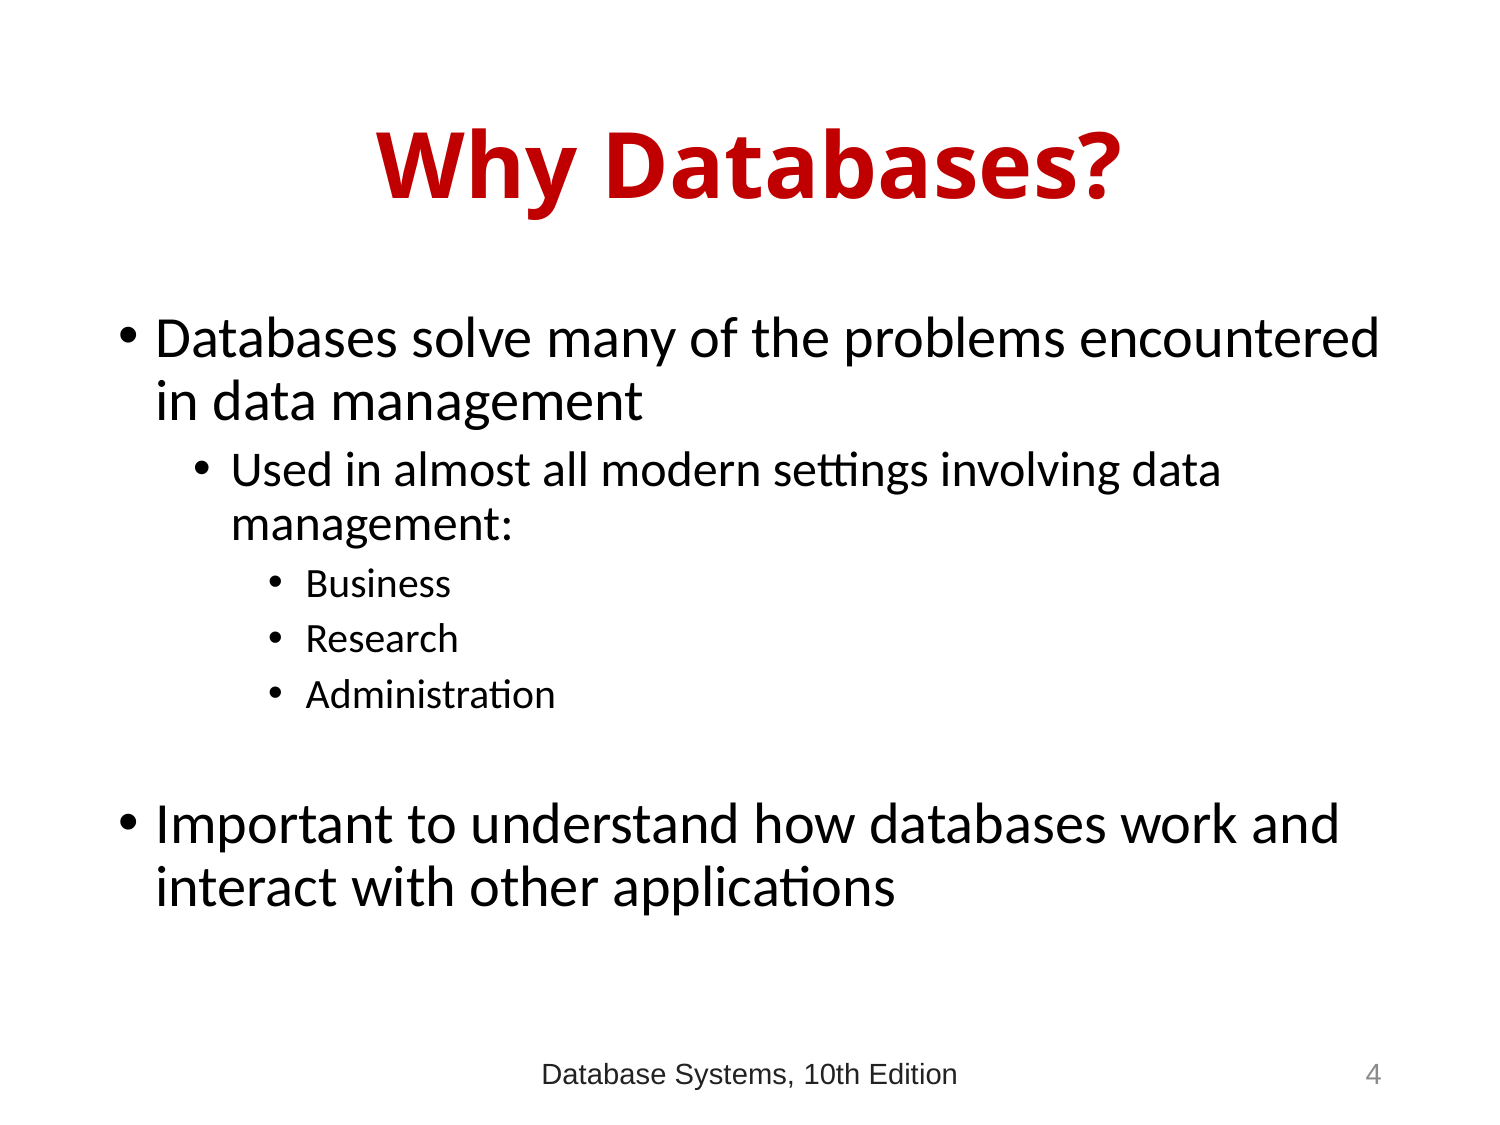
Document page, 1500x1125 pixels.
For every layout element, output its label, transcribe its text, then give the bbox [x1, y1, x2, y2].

list Databases solve many of the problems encountered in data management Used in almost all modern settings involving data management: Business Research Administration Important to understand how databases work and interact with other applications [103, 299, 1397, 1014]
footer Database Systems, 10th Edition [496, 1042, 1004, 1103]
title Why Databases? [103, 59, 1397, 278]
slide_number 4 [1059, 1042, 1397, 1103]
